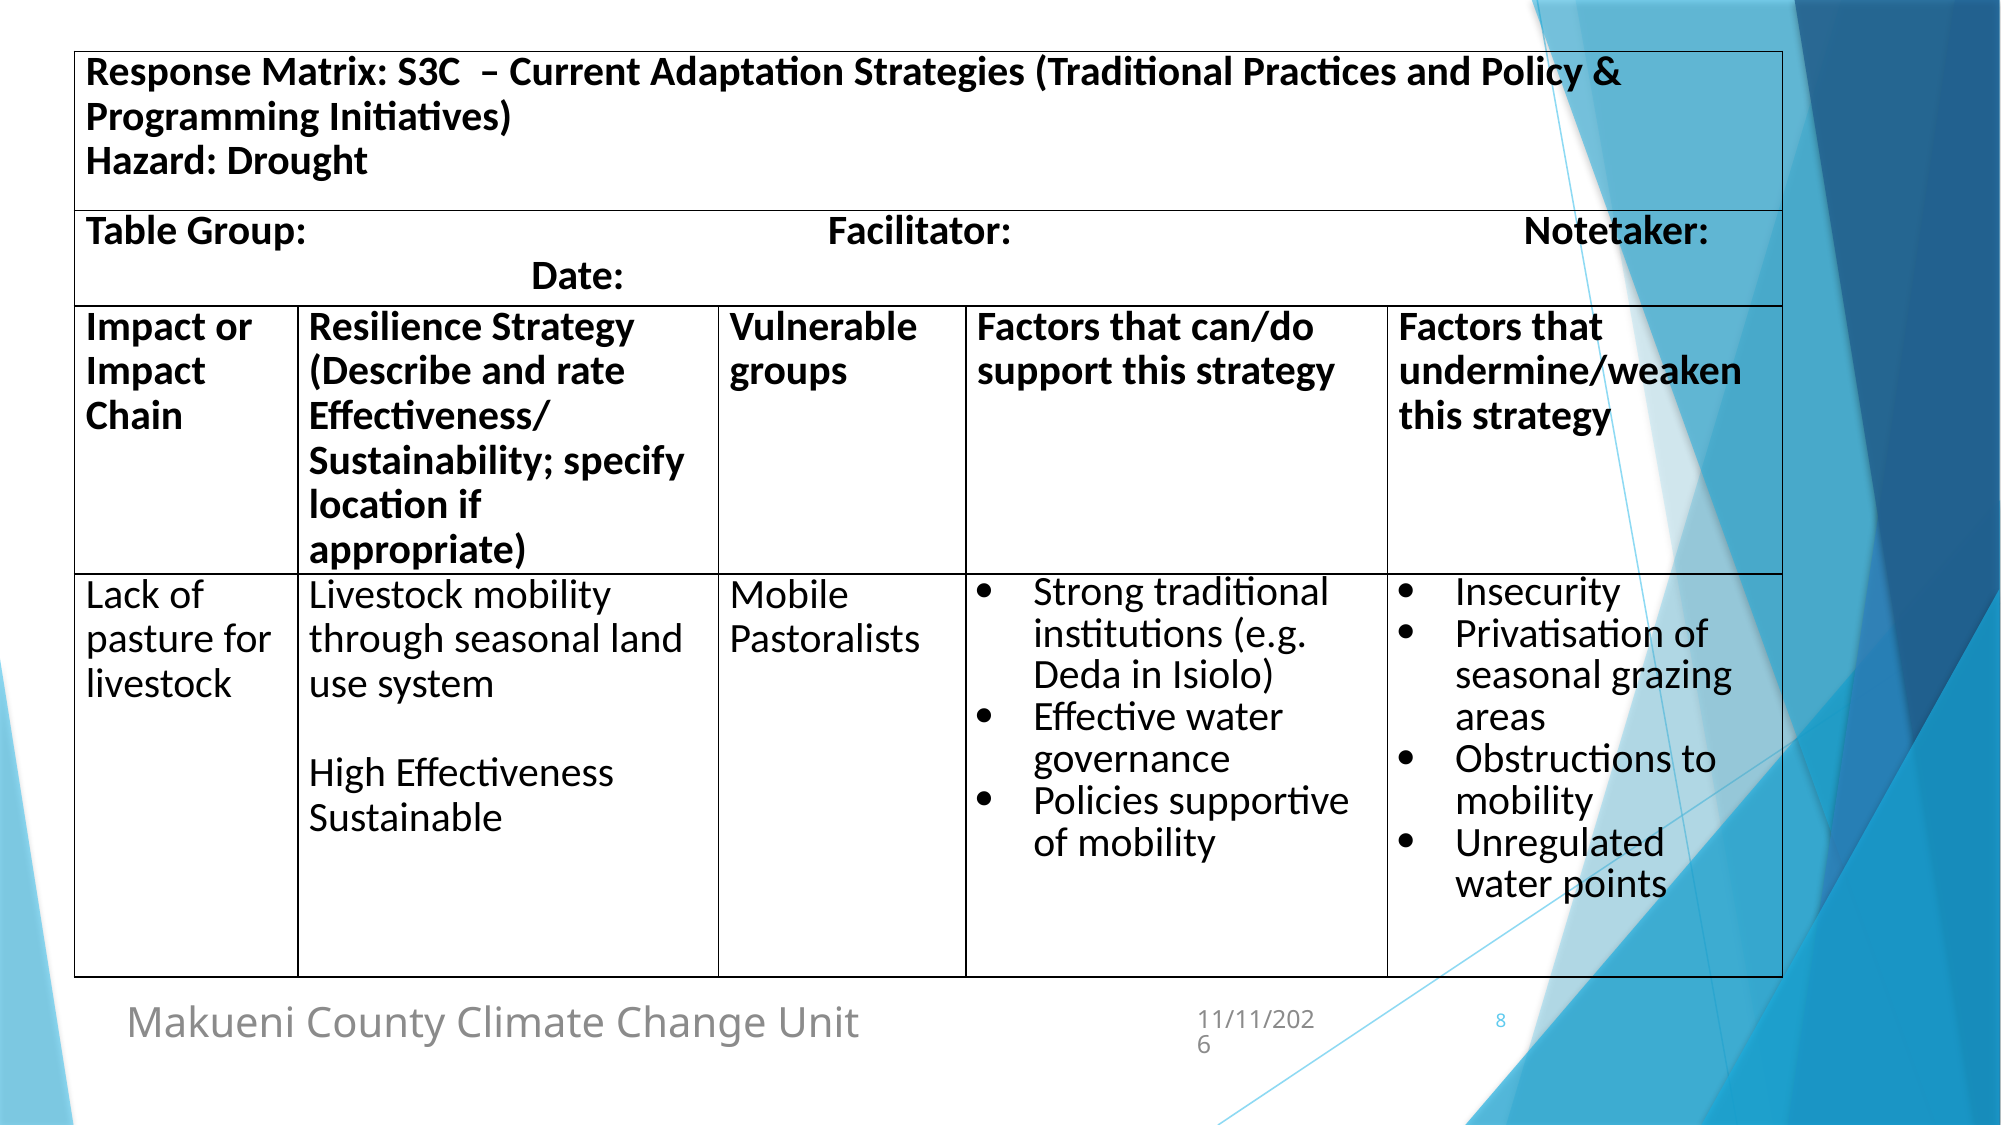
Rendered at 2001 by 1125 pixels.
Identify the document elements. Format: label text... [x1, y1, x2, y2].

list [74, 978, 1783, 992]
table_cell Livestock mobility through seasonal land use system High Effectiveness Sustainable [299, 575, 718, 976]
table_cell Resilience Strategy (Describe and rate Effectiveness/ Sustainability; specify location if appropriate) [299, 307, 718, 573]
table_cell Mobile Pastoralists [719, 575, 965, 976]
table_cell Factors that can/do support this strategy [967, 307, 1387, 573]
table_cell Vulnerable groups [719, 307, 965, 573]
slide_number 8 [1409, 991, 1522, 1051]
table_cell Insecurity Privatisation of seasonal grazing areas Obstructions to mobility Unregulated water points [1388, 575, 1782, 976]
table_cell Lack of pasture for livestock [75, 575, 297, 976]
footer Makueni County Climate Change Unit [111, 991, 1145, 1051]
table_cell Factors that undermine/weaken this strategy [1388, 307, 1782, 573]
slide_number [1181, 991, 1332, 1051]
table_cell Strong traditional institutions (e.g. Deda in Isiolo) Effective water governance Policies supportive of mobility [967, 575, 1387, 976]
table_cell Table Group: Facilitator: Notetaker: Date: [75, 211, 1782, 305]
table_cell Impact or Impact Chain [75, 307, 297, 573]
table_header Response Matrix: S3C – Current Adaptation Strategies (Traditional Practices and Policy & Programming Initiatives) Hazard: Drought [75, 52, 1782, 210]
